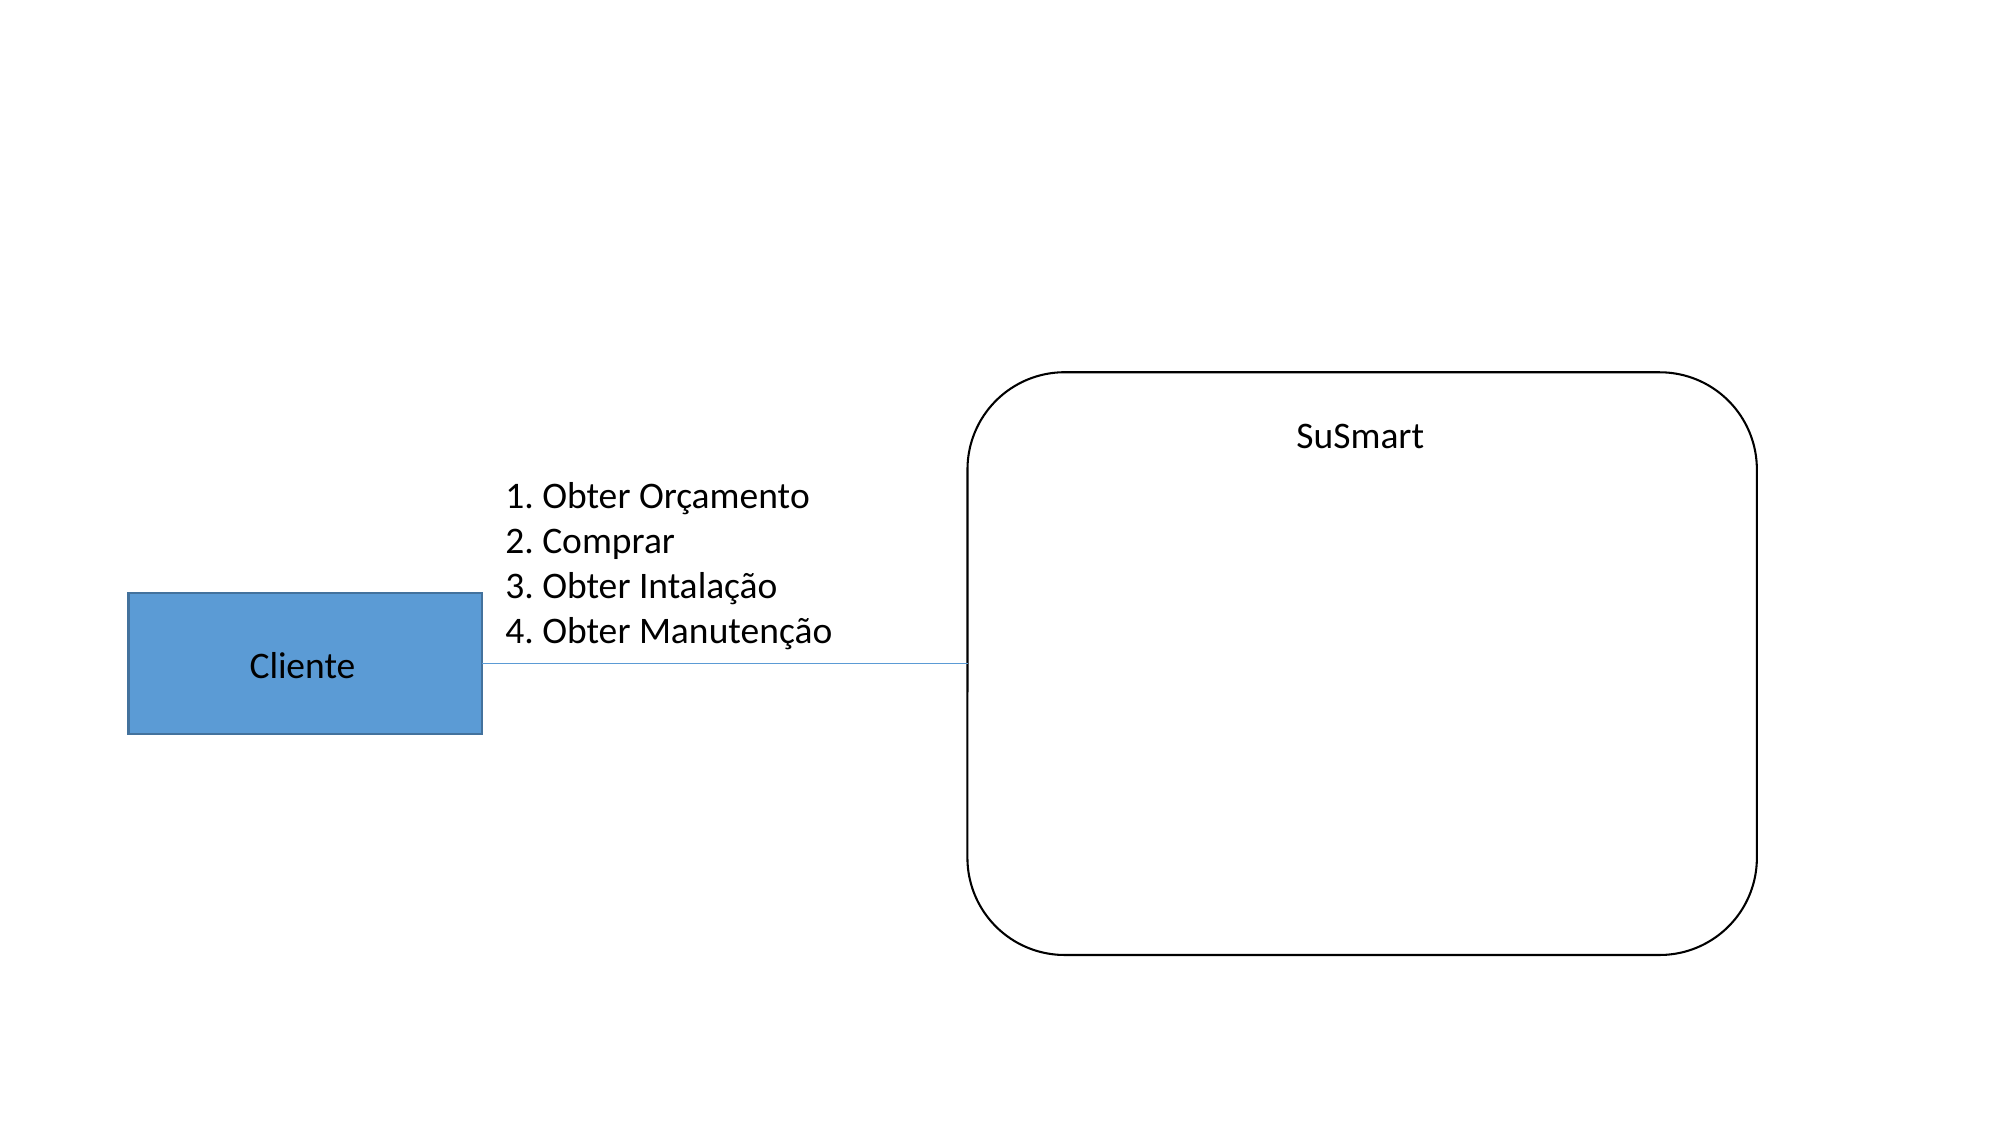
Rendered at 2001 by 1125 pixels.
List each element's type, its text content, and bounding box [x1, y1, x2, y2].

text_box [127, 592, 483, 735]
text_box SuSmart [1281, 403, 1443, 464]
text_box Cliente [234, 633, 376, 694]
text_box 1. Obter Orçamento 2. Comprar 3. Obter Intalação 4. Obter Manutenção [490, 464, 959, 659]
text_box [966, 371, 1758, 957]
